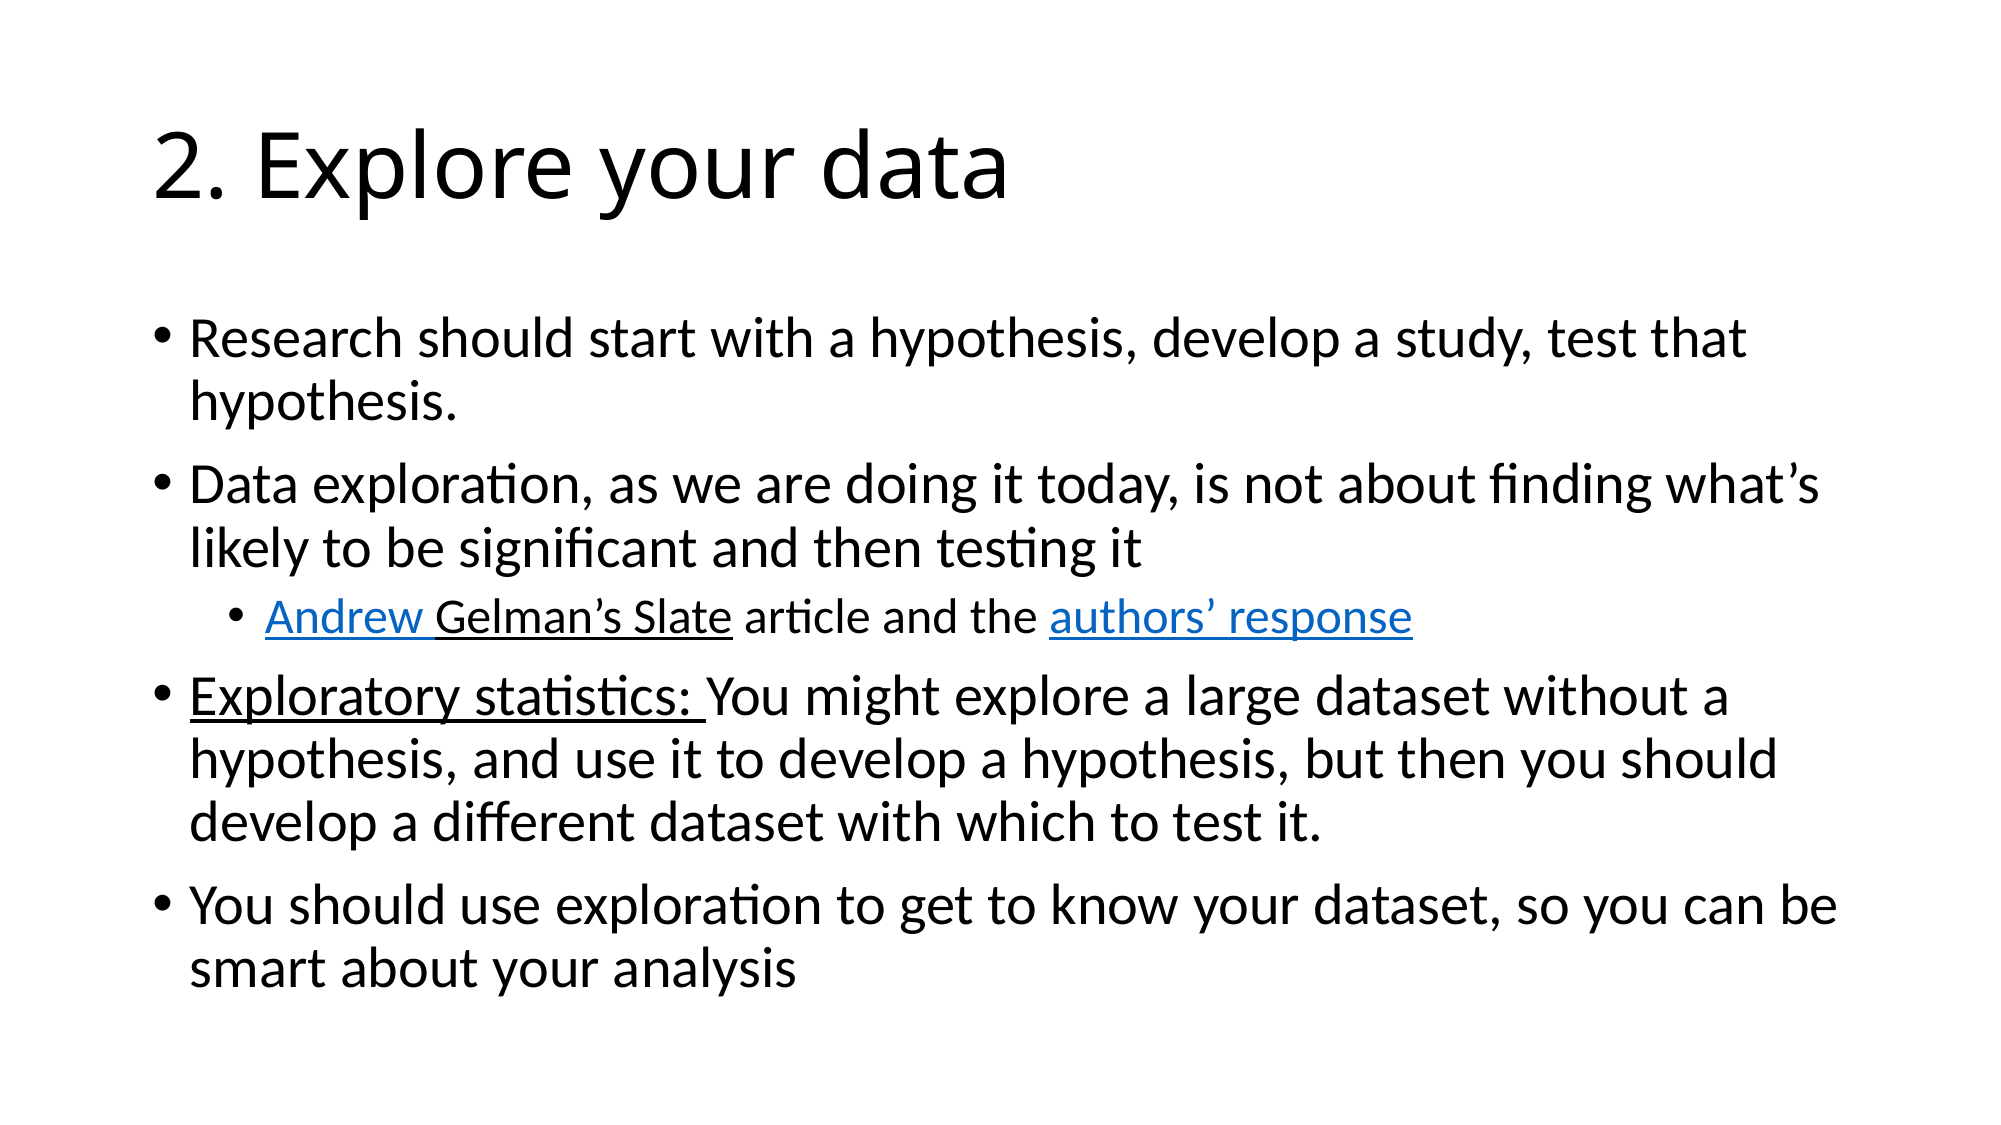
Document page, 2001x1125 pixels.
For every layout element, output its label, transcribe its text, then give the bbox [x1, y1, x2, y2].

title 2. Explore your data [137, 59, 1863, 278]
list Research should start with a hypothesis, develop a study, test that hypothesis. Data exploration, as we are doing it today, is not about finding what’s likely to be significant and then testing it Andrew Gelman’s Slate article and the authors’ response Exploratory statistics: You might explore a large dataset without a hypothesis, and use it to develop a hypothesis, but then you should develop a different dataset with which to test it. You should use exploration to get to know your dataset, so you can be smart about your analysis [137, 299, 1863, 1014]
